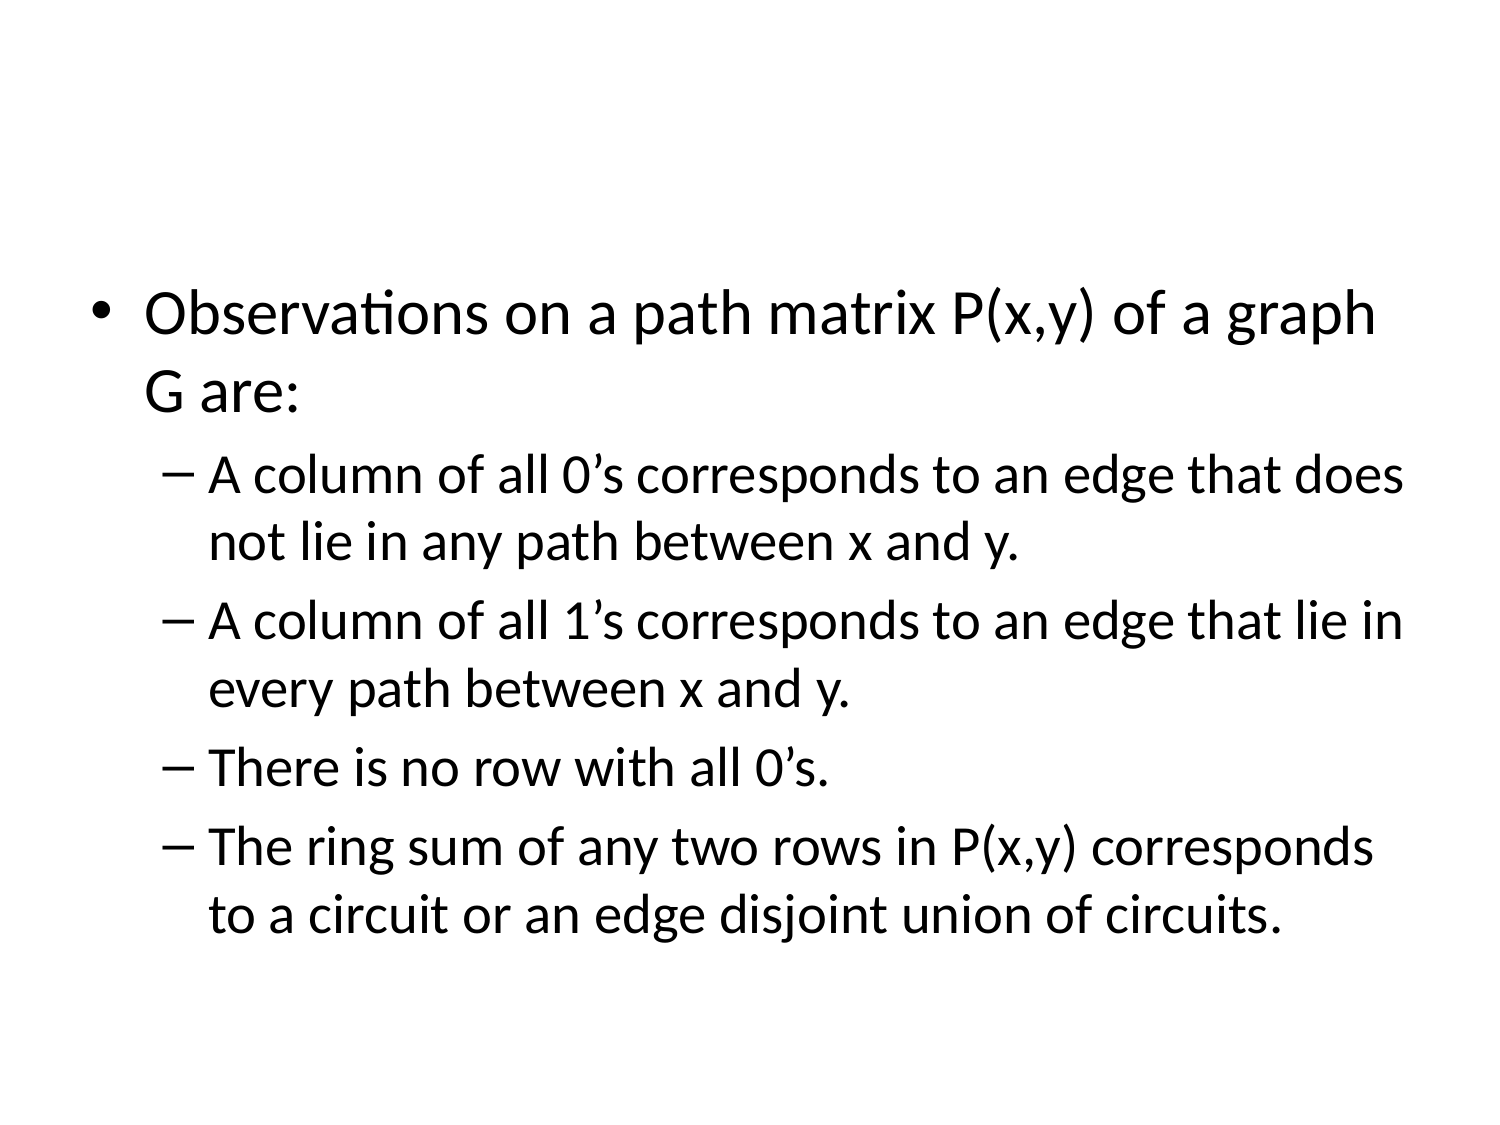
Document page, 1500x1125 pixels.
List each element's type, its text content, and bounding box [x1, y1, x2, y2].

list Observations on a path matrix P(x,y) of a graph G are: A column of all 0’s corresponds to an edge that does not lie in any path between x and y. A column of all 1’s corresponds to an edge that lie in every path between x and y. There is no row with all 0’s. The ring sum of any two rows in P(x,y) corresponds to a circuit or an edge disjoint union of circuits. [75, 262, 1425, 1005]
